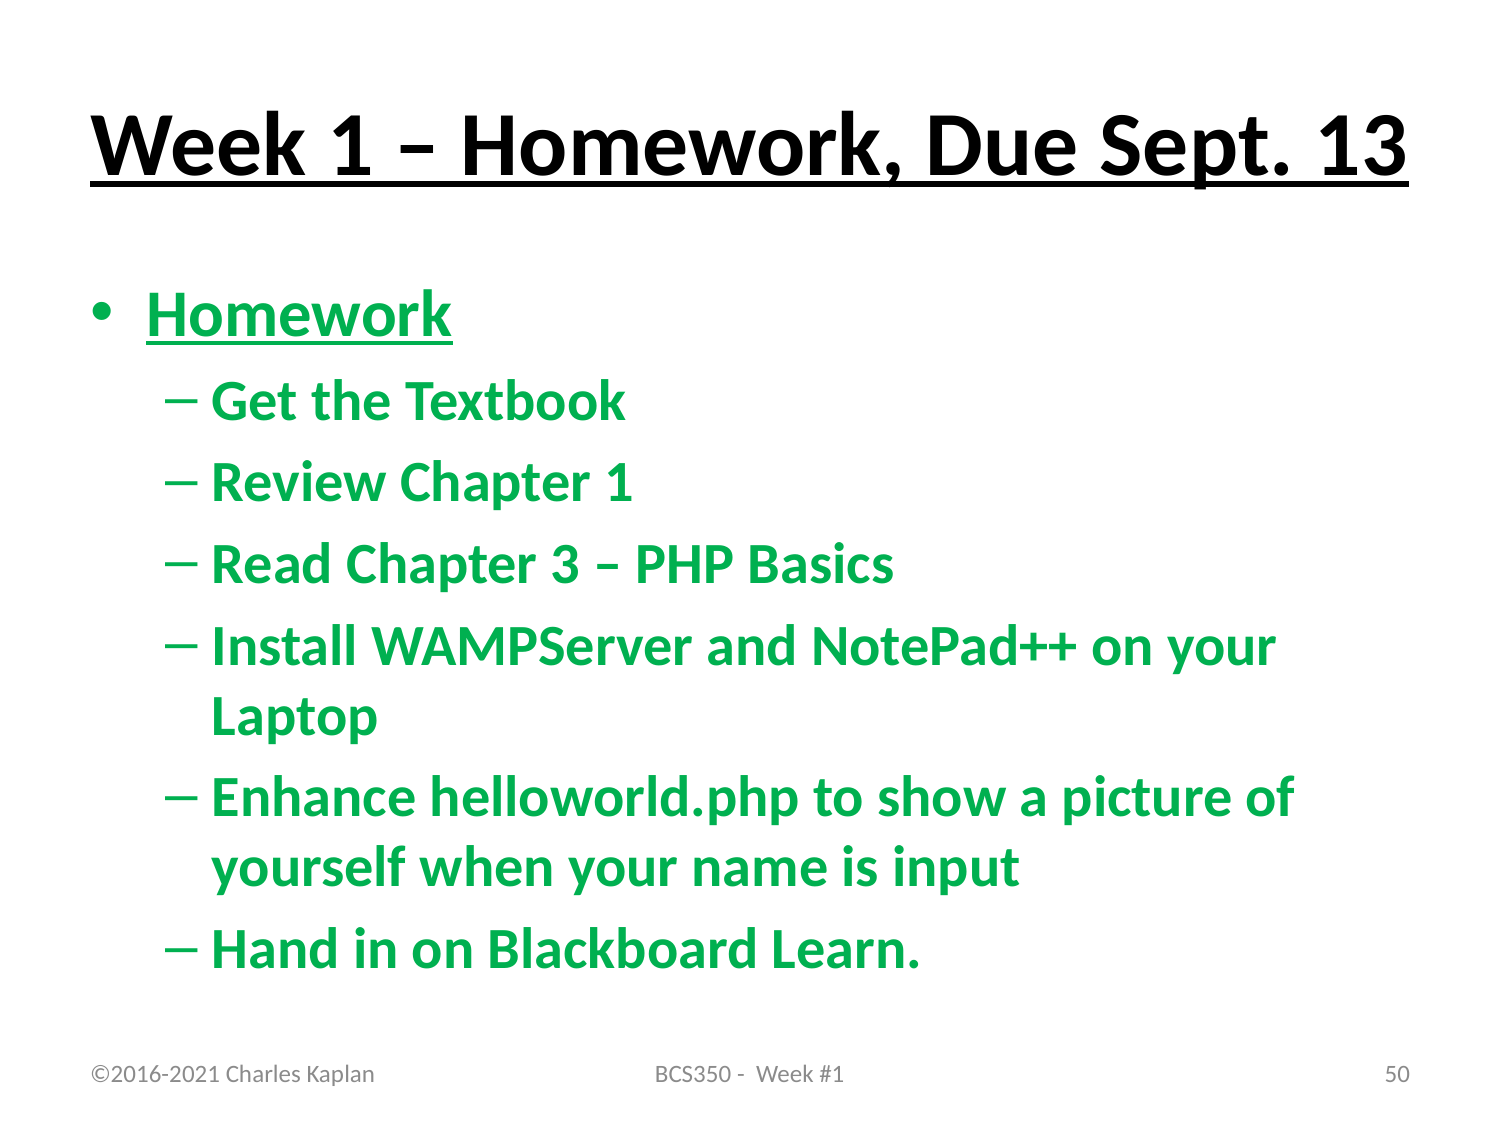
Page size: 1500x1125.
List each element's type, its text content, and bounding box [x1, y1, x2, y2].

footer BCS350 - Week #1 [512, 1042, 988, 1103]
title Week 1 – Homework, Due Sept. 13 [75, 45, 1425, 233]
slide_number 50 [1074, 1042, 1425, 1103]
list Homework Get the Textbook Review Chapter 1 Read Chapter 3 – PHP Basics Install WAMPServer and NotePad++ on your Laptop Enhance helloworld.php to show a picture of yourself when your name is input Hand in on Blackboard Learn. [75, 262, 1425, 1005]
slide_number ©2016-2021 Charles Kaplan [75, 1042, 425, 1103]
